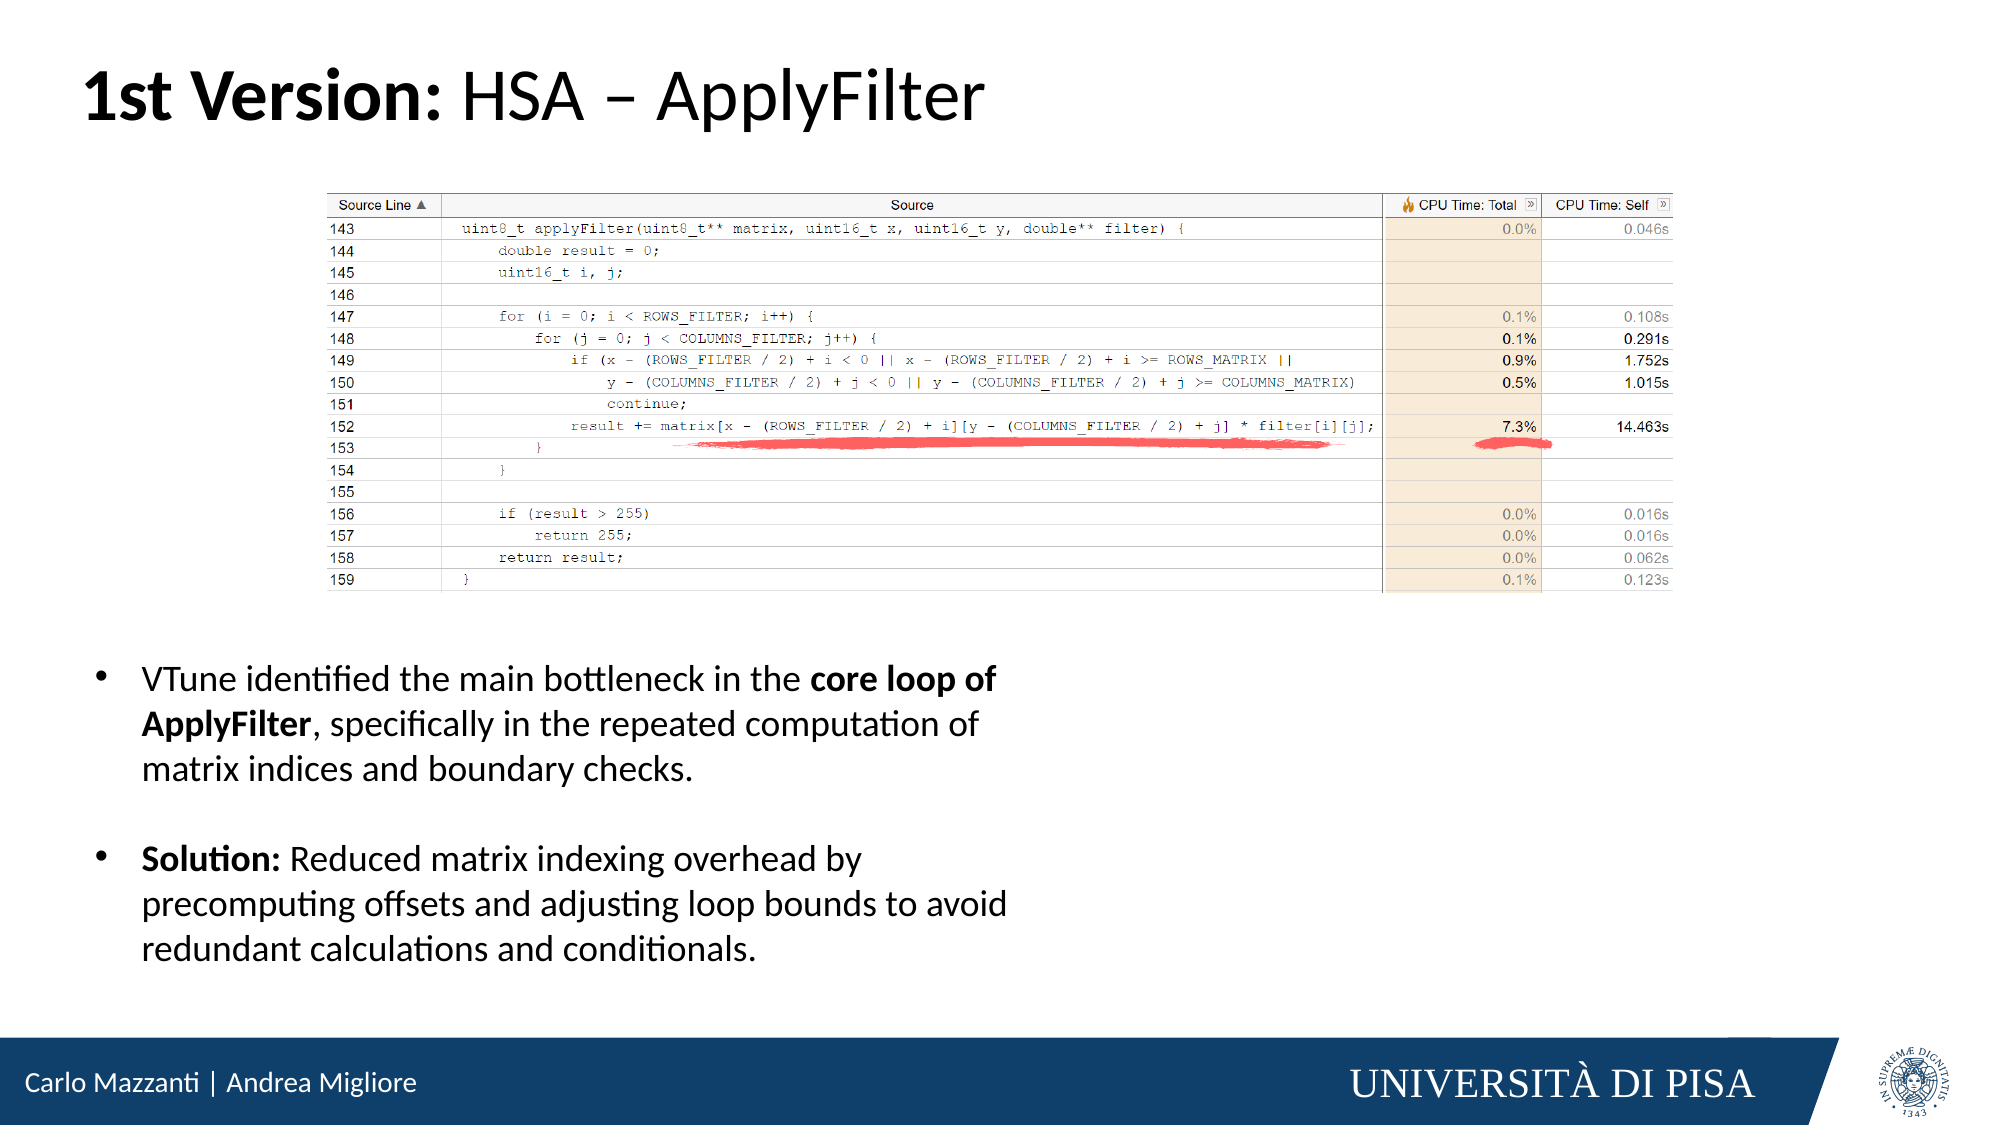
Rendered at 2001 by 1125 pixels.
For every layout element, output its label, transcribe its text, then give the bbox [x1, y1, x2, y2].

picture [1879, 1047, 1949, 1117]
text_box [1727, 1036, 1841, 1125]
text_box Università di Pisa [0, 1037, 1772, 1125]
text_box 1st Version: HSA – ApplyFilter [65, 37, 1003, 143]
text_box VTune identified the main bottleneck in the core loop of ApplyFilter, specifically in the repeated computation of matrix indices and boundary checks. Solution: Reduced matrix indexing overhead by precomputing offsets and adjusting loop bounds to avoid redundant calculations and conditionals. [80, 646, 1088, 976]
picture [327, 190, 1673, 593]
text_box Carlo Mazzanti | Andrea Migliore [10, 1056, 1309, 1106]
